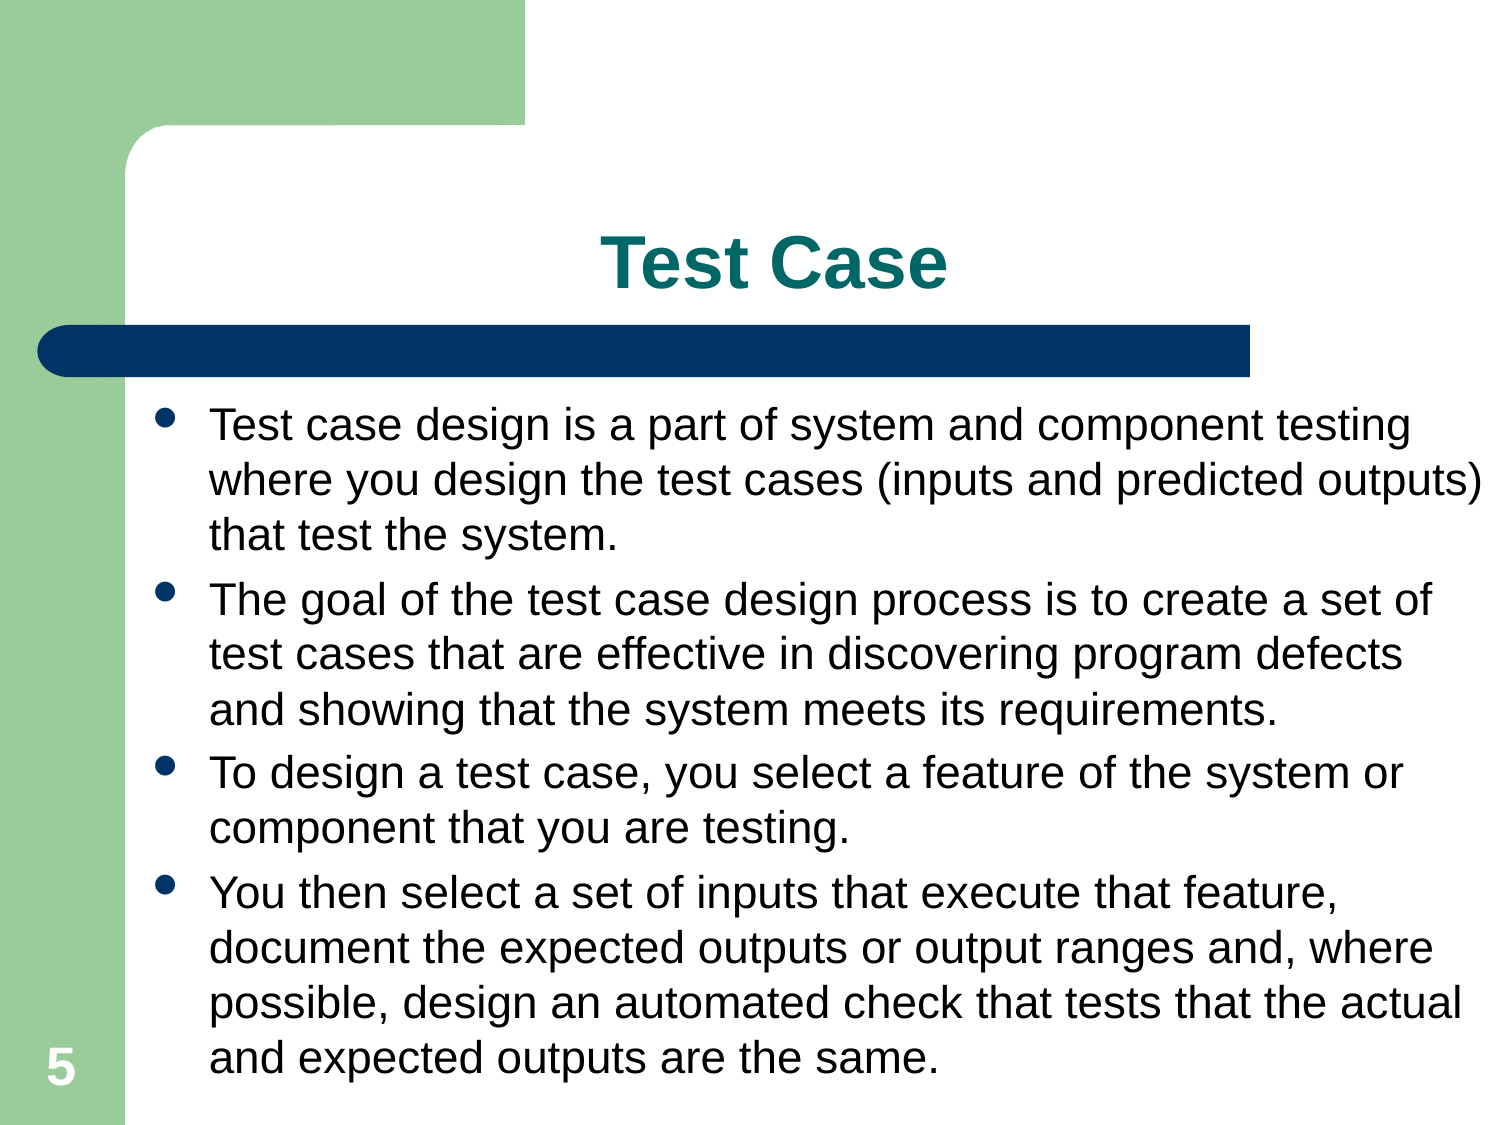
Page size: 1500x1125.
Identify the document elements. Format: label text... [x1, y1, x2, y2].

slide_number 5 [13, 1023, 111, 1105]
list Test case design is a part of system and component testing where you design the test cases (inputs and predicted outputs) that test the system. The goal of the test case design process is to create a set of test cases that are effective in discovering program defects and showing that the system meets its requirements. To design a test case, you select a feature of the system or component that you are testing. You then select a set of inputs that execute that feature, document the expected outputs or output ranges and, where possible, design an automated check that tests that the actual and expected outputs are the same. [137, 387, 1500, 1125]
title Test Case [125, 125, 1425, 313]
